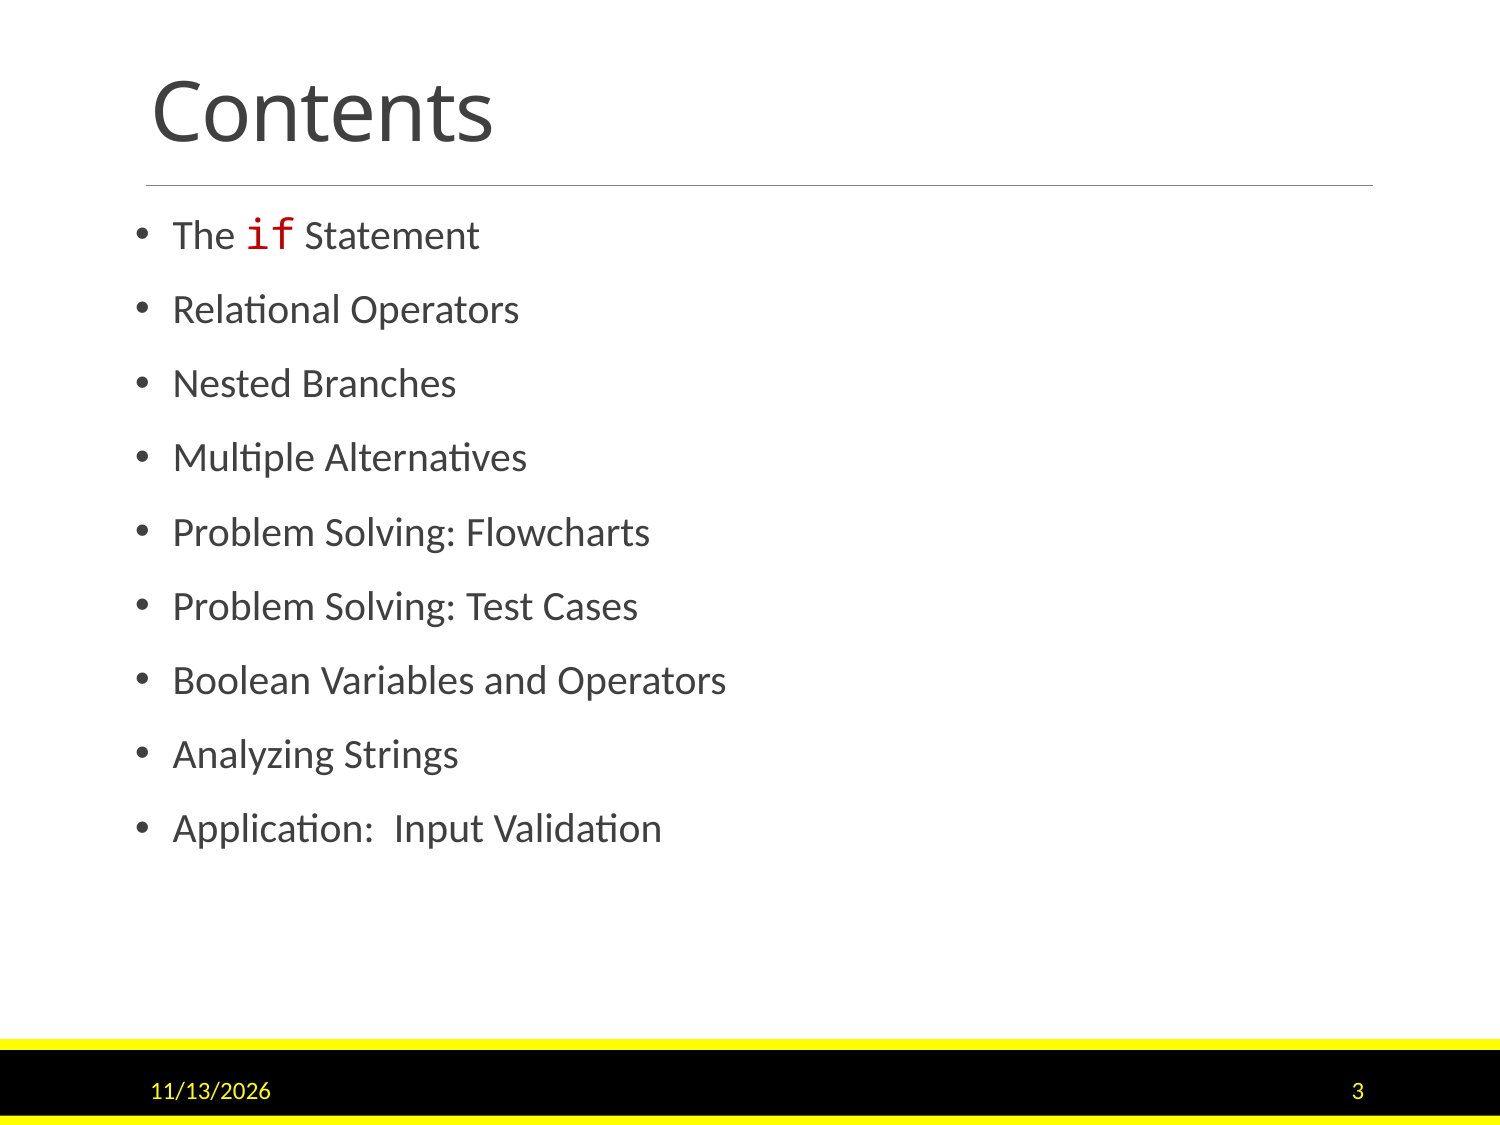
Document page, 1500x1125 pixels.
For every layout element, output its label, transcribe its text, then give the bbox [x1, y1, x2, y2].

list The if Statement Relational Operators Nested Branches Multiple Alternatives Problem Solving: Flowcharts Problem Solving: Test Cases Boolean Variables and Operators Analyzing Strings Application: Input Validation [135, 205, 1373, 963]
slide_number 3 [1218, 1059, 1380, 1120]
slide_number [135, 1059, 440, 1120]
title Contents [135, 47, 1373, 167]
